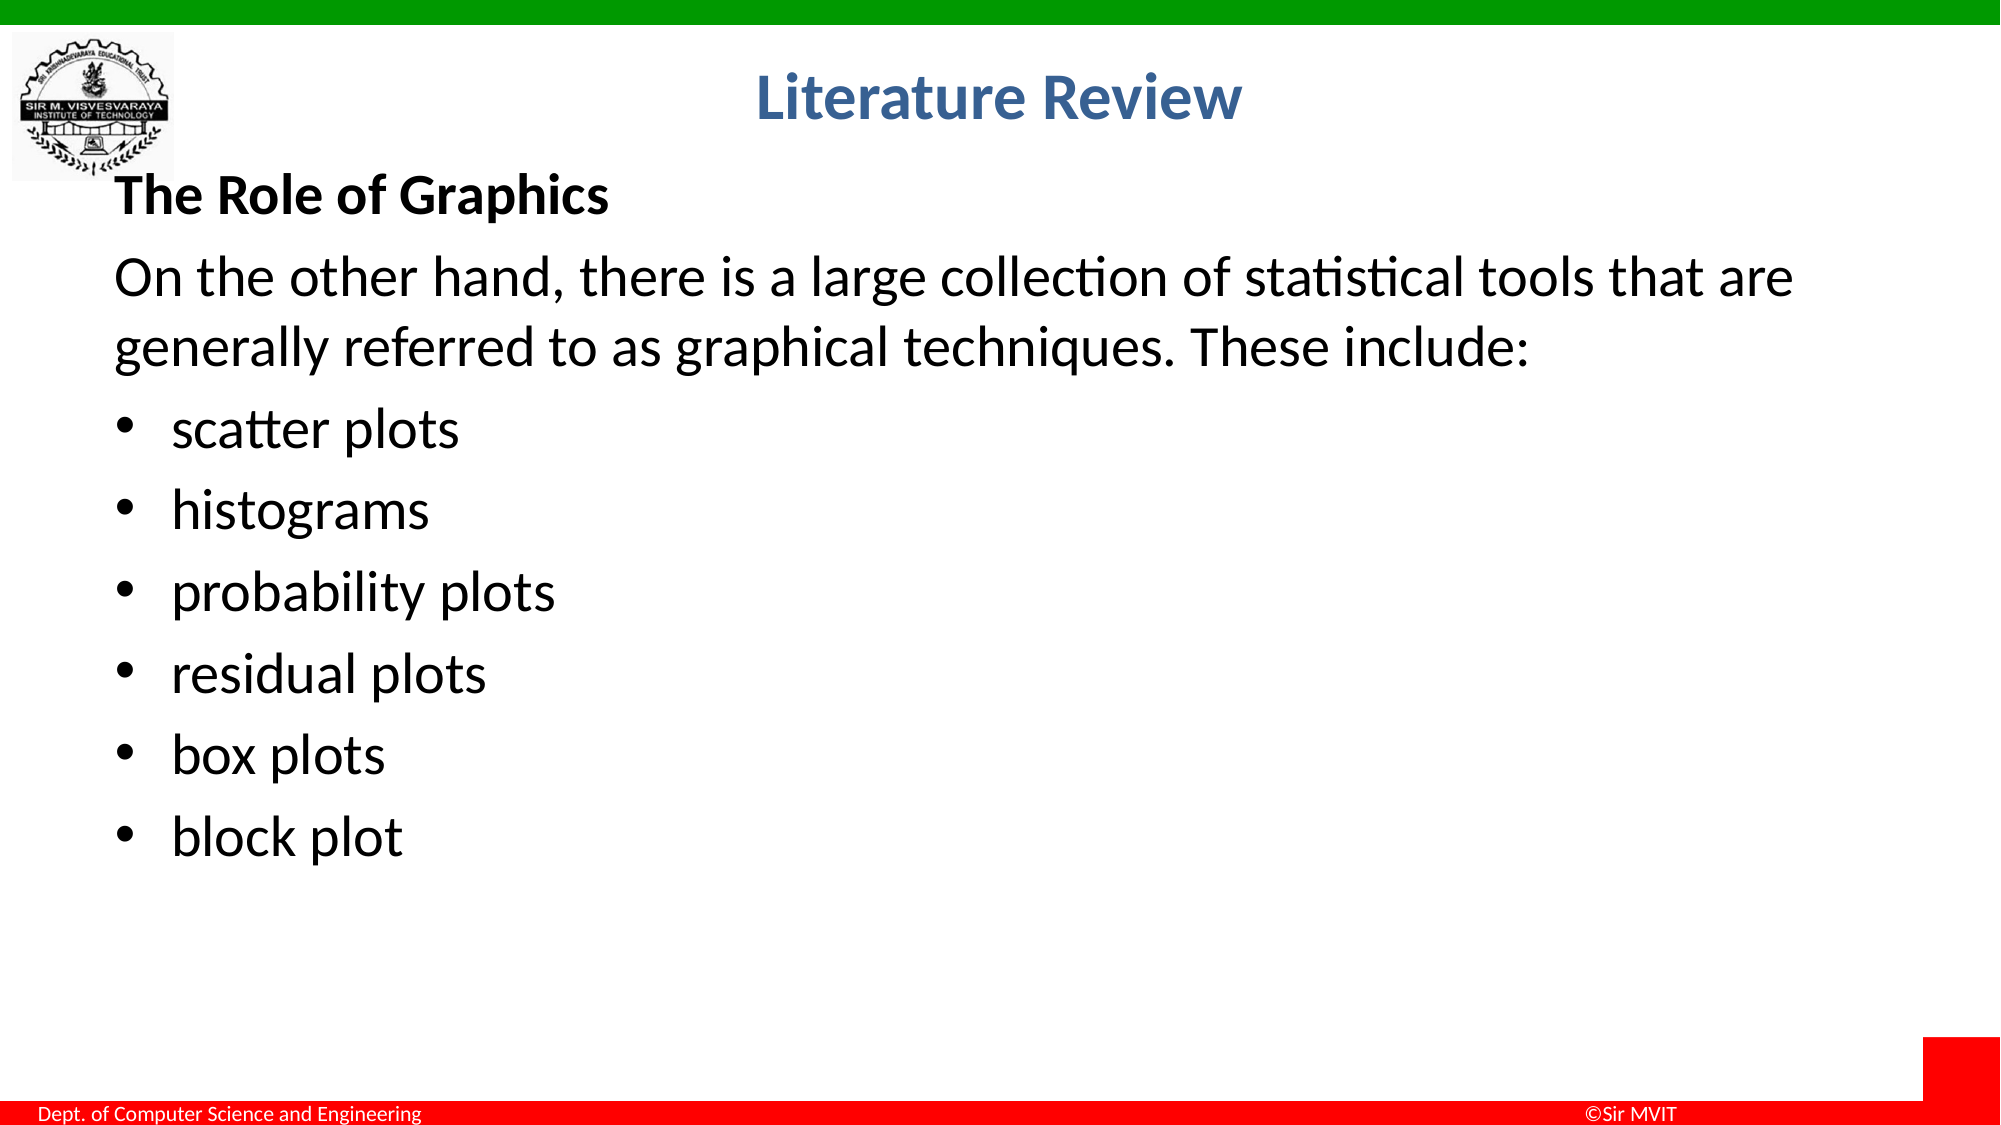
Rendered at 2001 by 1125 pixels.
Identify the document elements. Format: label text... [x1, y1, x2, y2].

list The Role of Graphics On the other hand, there is a large collection of statistical tools that are generally referred to as graphical techniques. These include: scatter plots histograms probability plots residual plots box plots block plot [99, 149, 1900, 1000]
title Literature Review [99, 45, 1900, 149]
picture [12, 32, 174, 181]
